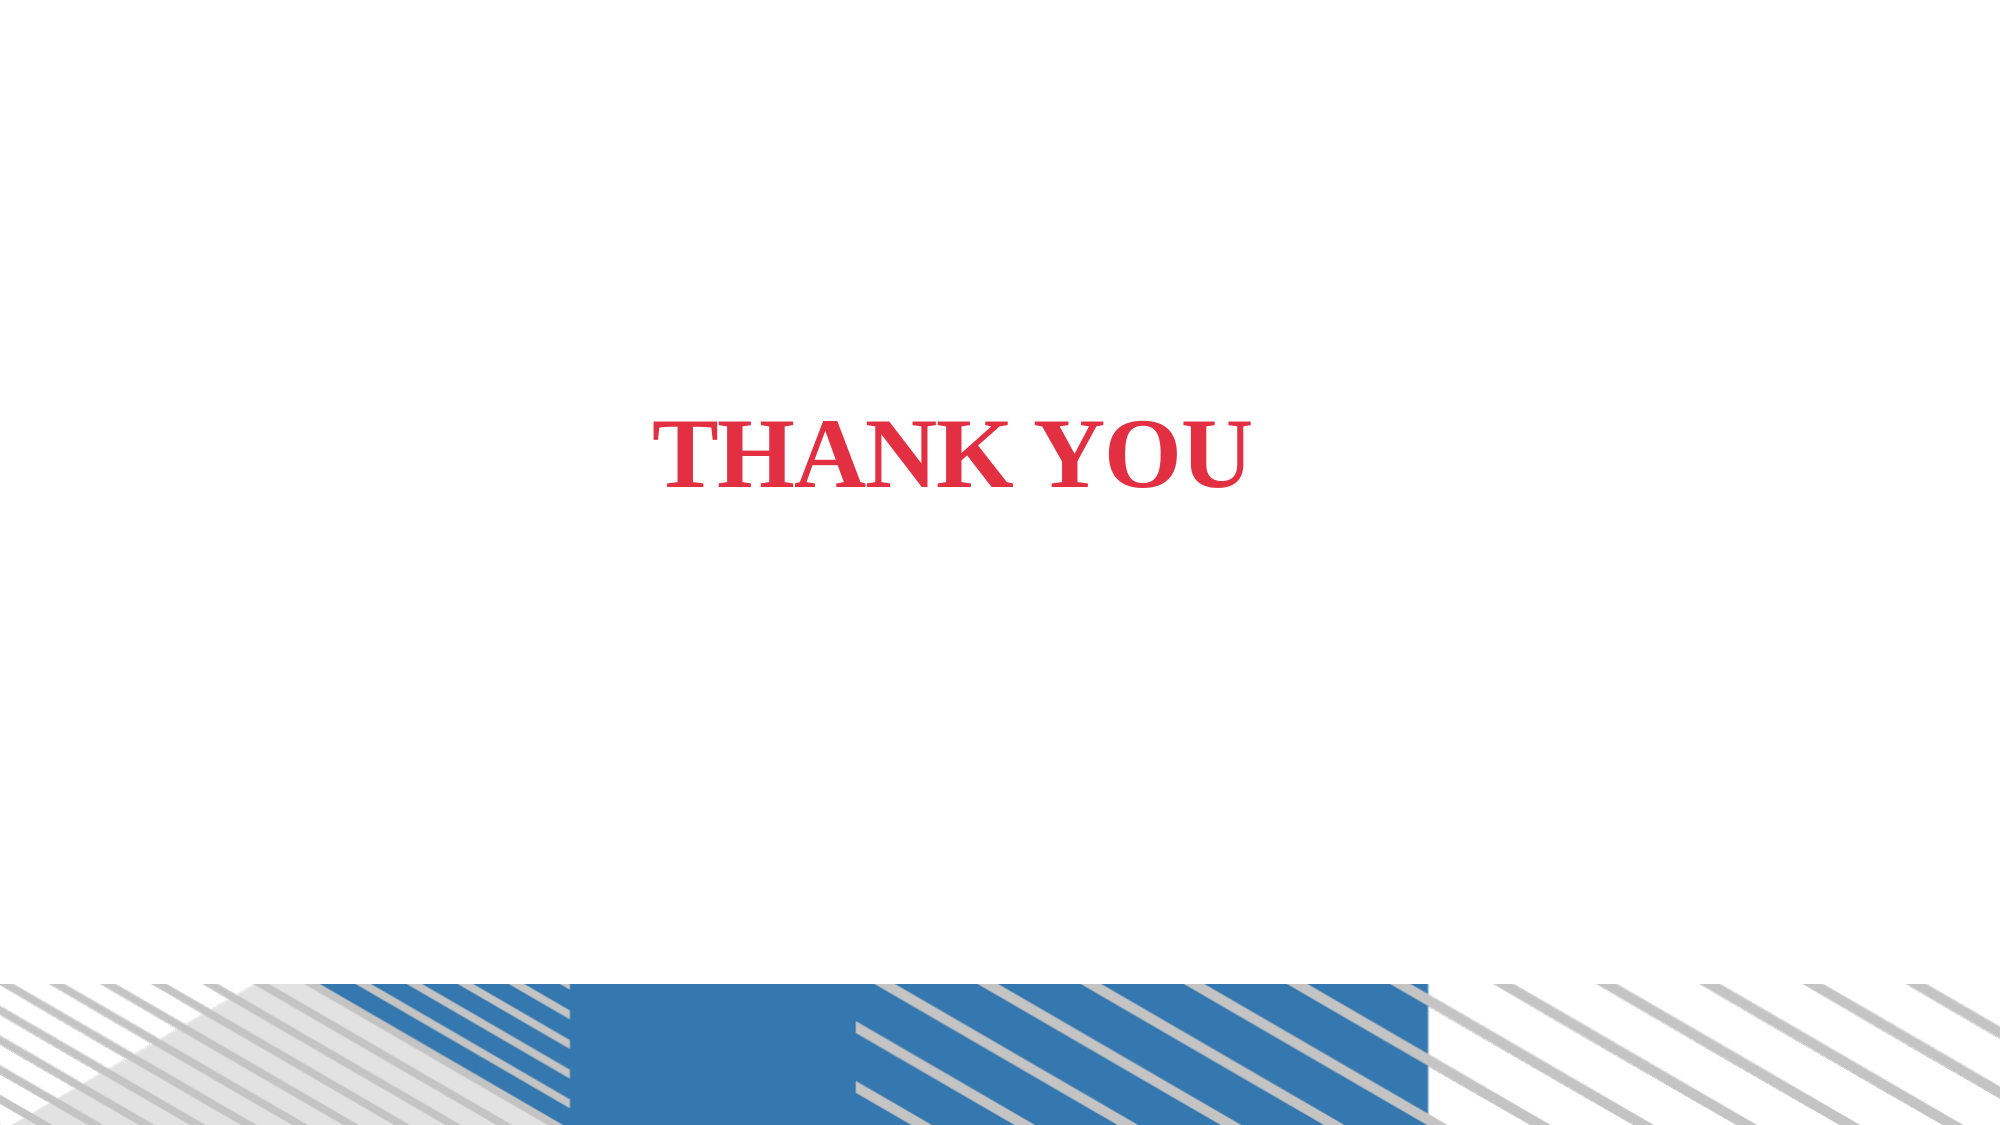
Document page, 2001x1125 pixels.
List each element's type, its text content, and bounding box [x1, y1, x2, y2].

picture [0, 984, 2000, 1125]
title THANK YOU [203, 386, 1703, 508]
